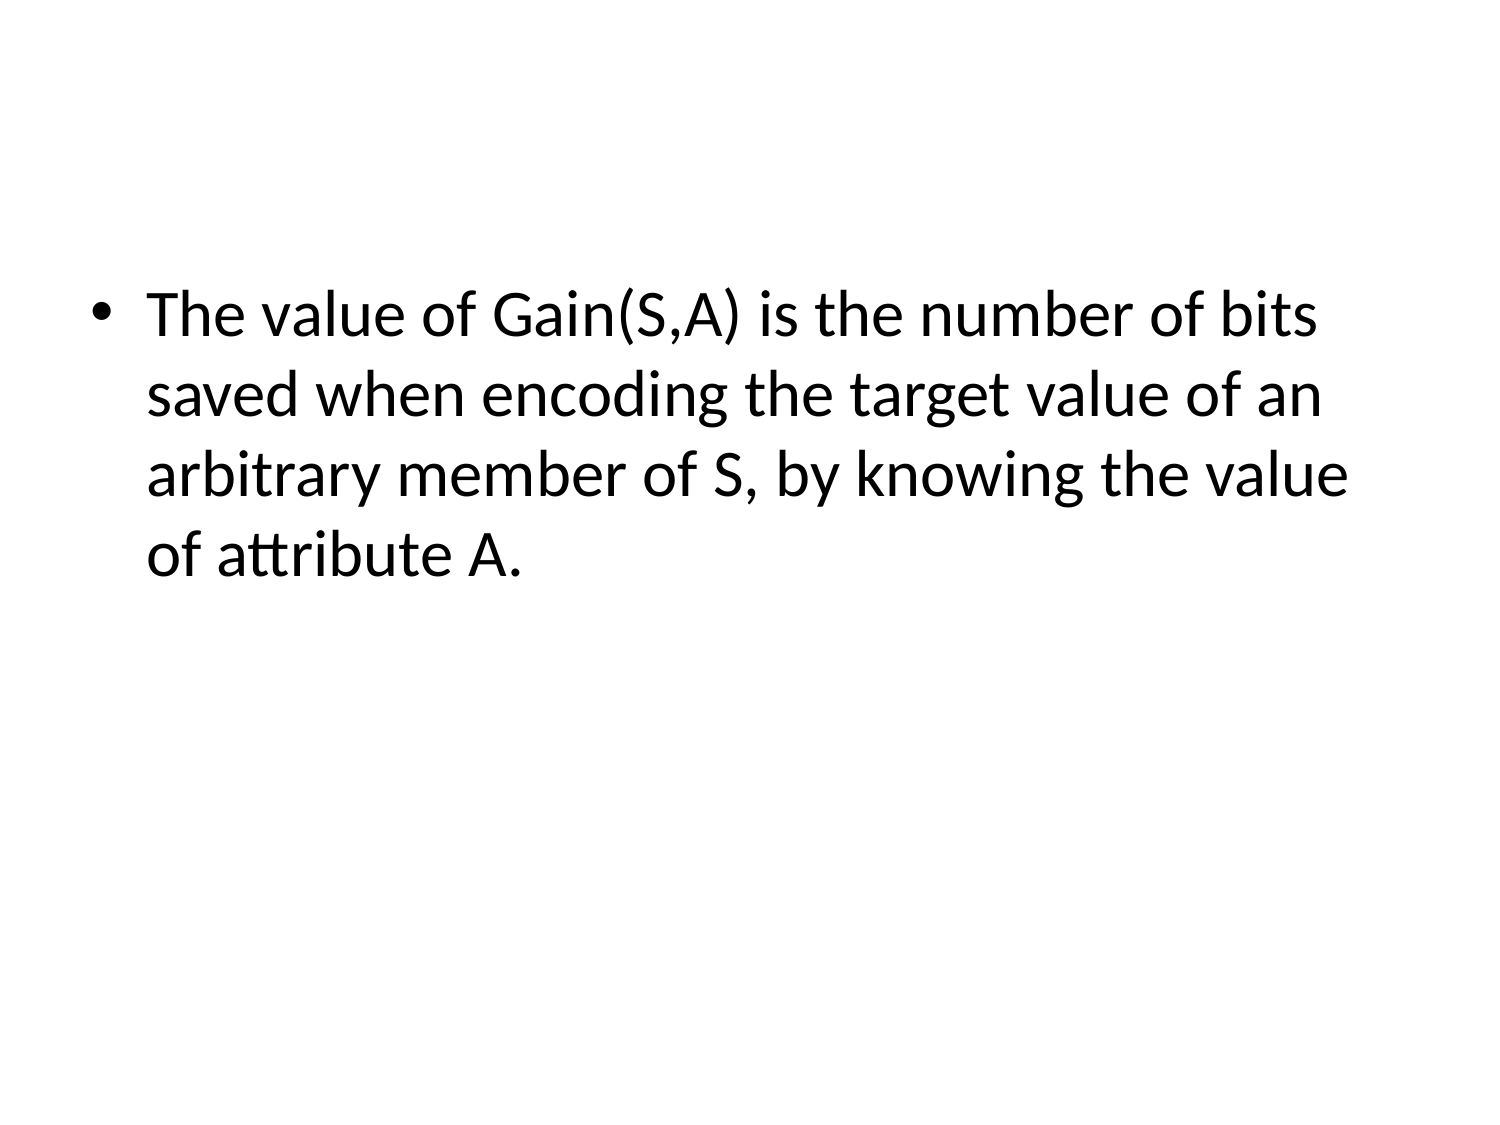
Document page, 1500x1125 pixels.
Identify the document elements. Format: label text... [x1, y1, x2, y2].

list The value of Gain(S,A) is the number of bits saved when encoding the target value of an arbitrary member of S, by knowing the value of attribute A. [75, 262, 1425, 1005]
